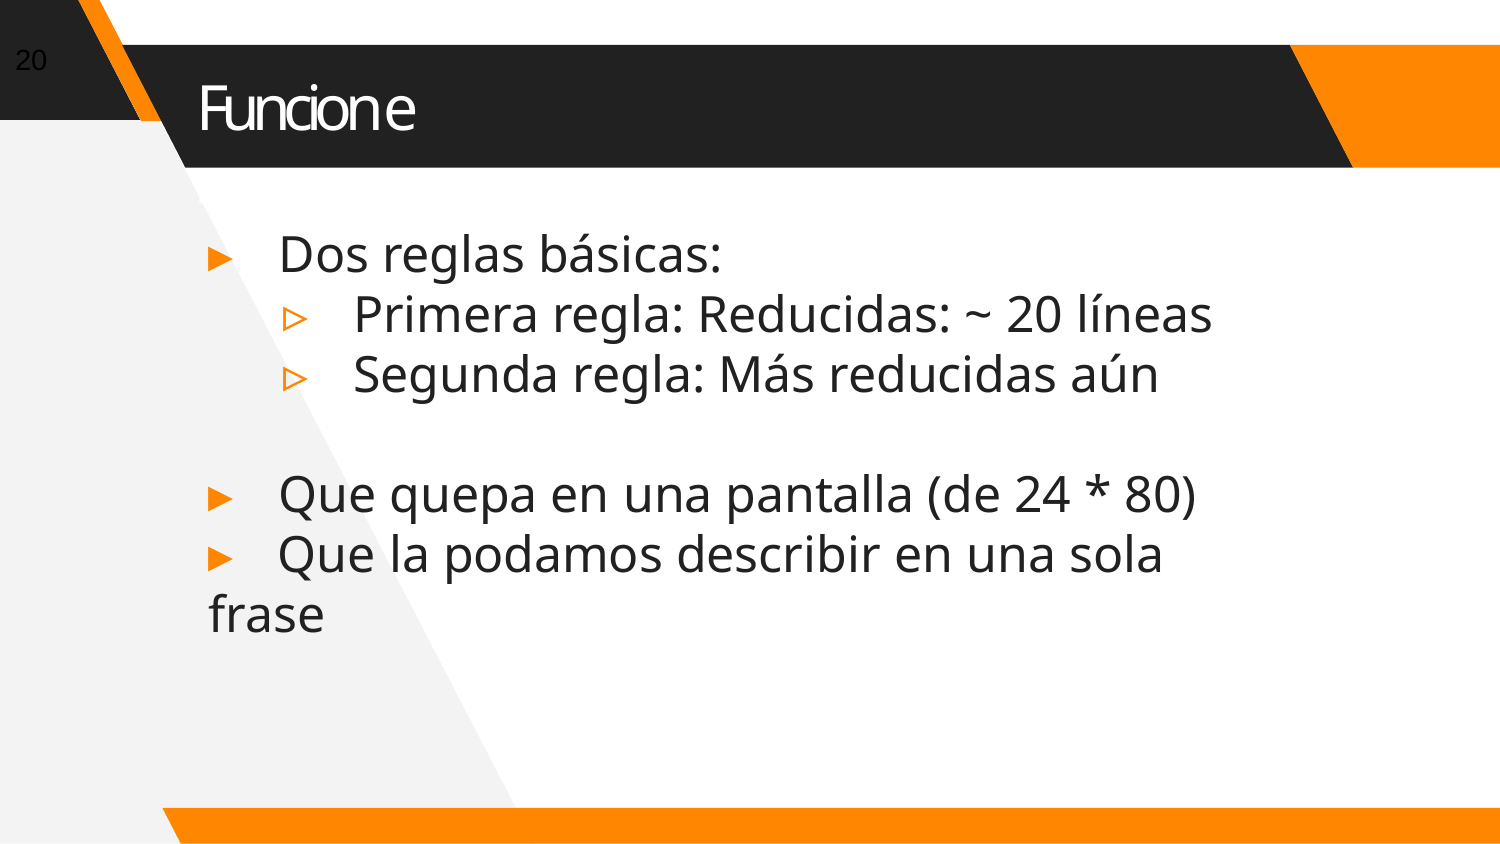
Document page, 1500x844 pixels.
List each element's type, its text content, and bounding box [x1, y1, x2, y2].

text_box 20 [12, 39, 50, 77]
text_box ▸ Dos reglas básicas: ▹ Primera regla: Reducidas: ~ 20 líneas ▹ Segunda regla: Más reducidas aún ▸ Que quepa en una pantalla (de 24 * 80) ▸ Que la podamos describir en una sola frase [206, 220, 1237, 643]
title Funciones [194, 65, 443, 218]
